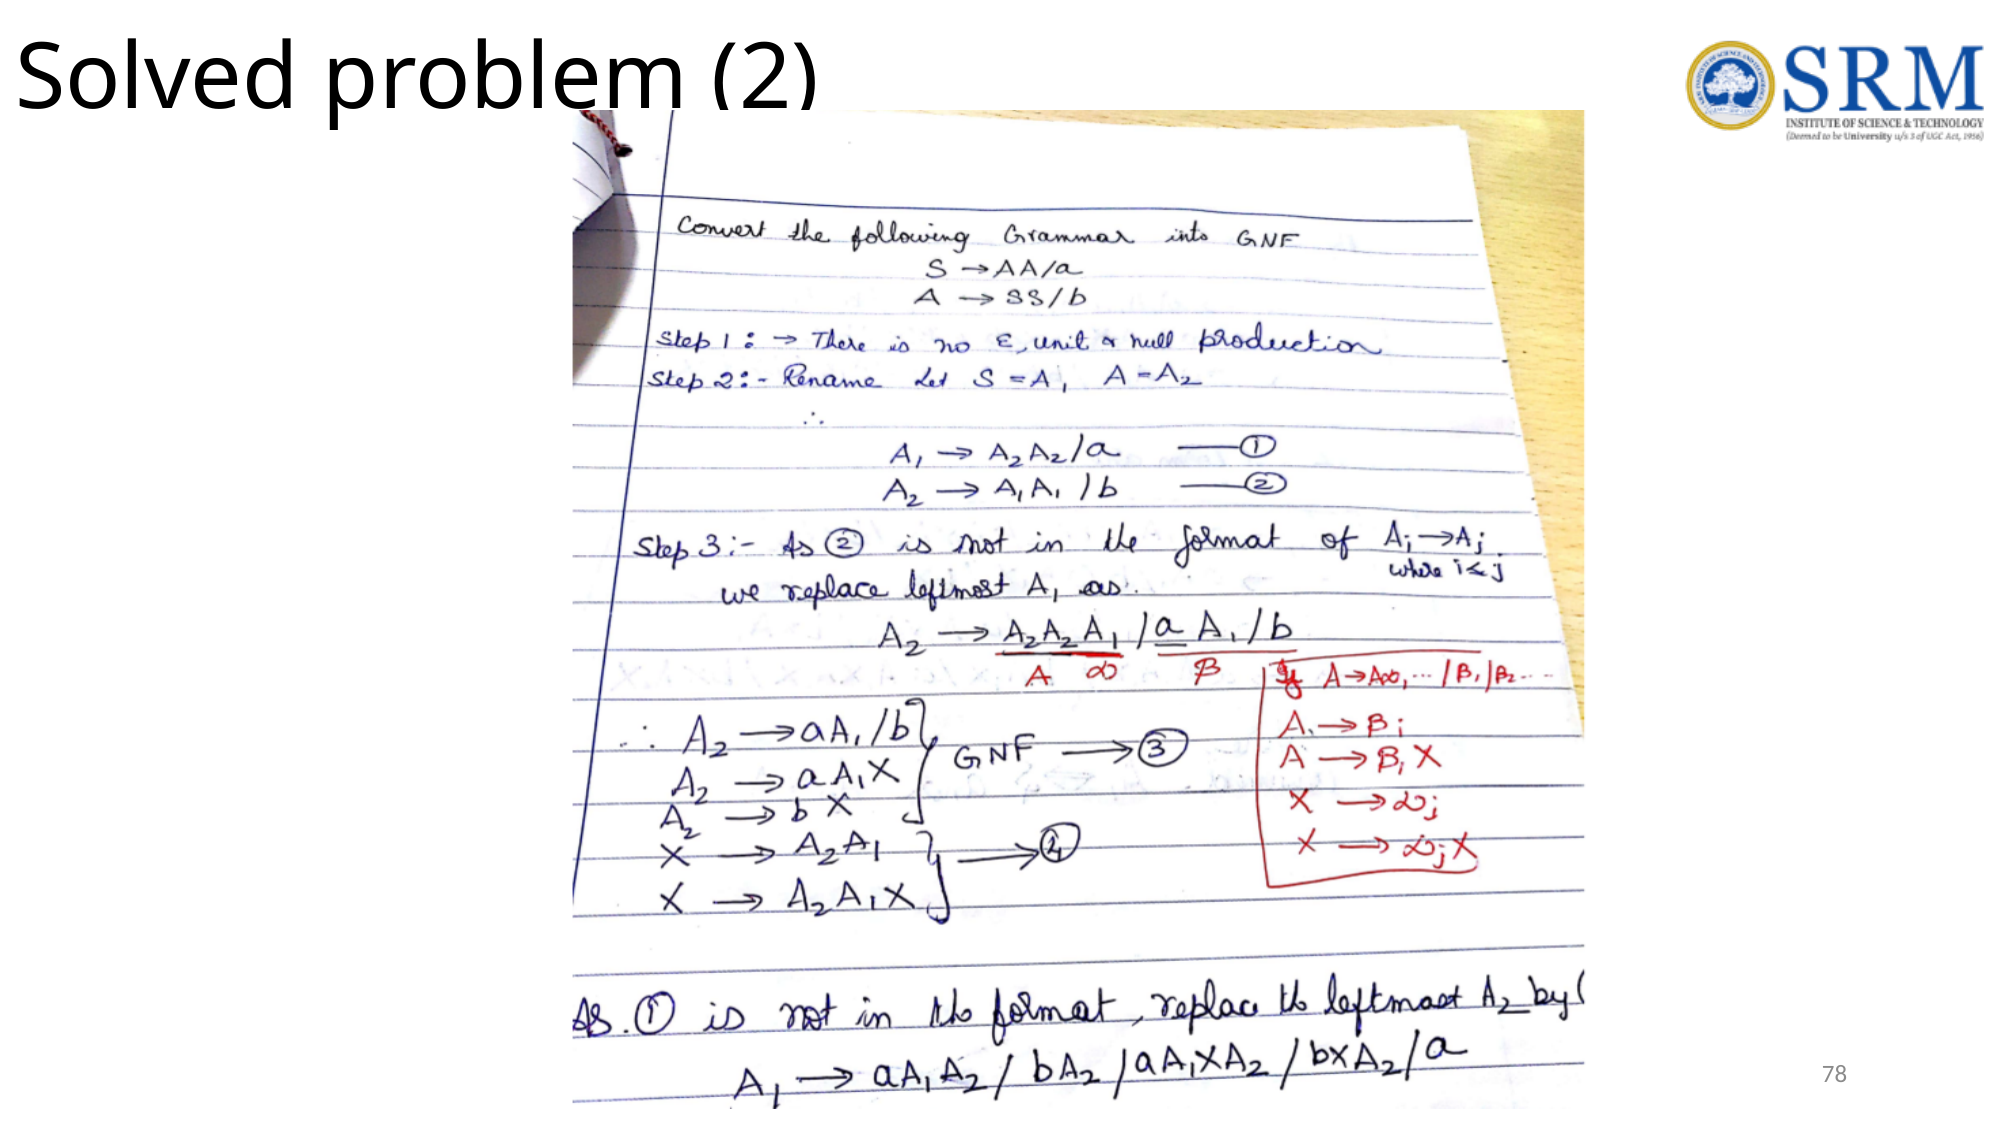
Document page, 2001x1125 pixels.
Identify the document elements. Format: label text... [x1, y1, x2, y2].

title Solved problem (2) [0, 0, 1725, 188]
slide_number 78 [1591, 1042, 1863, 1103]
picture [1725, 0, 1993, 182]
picture [566, 110, 1591, 1109]
